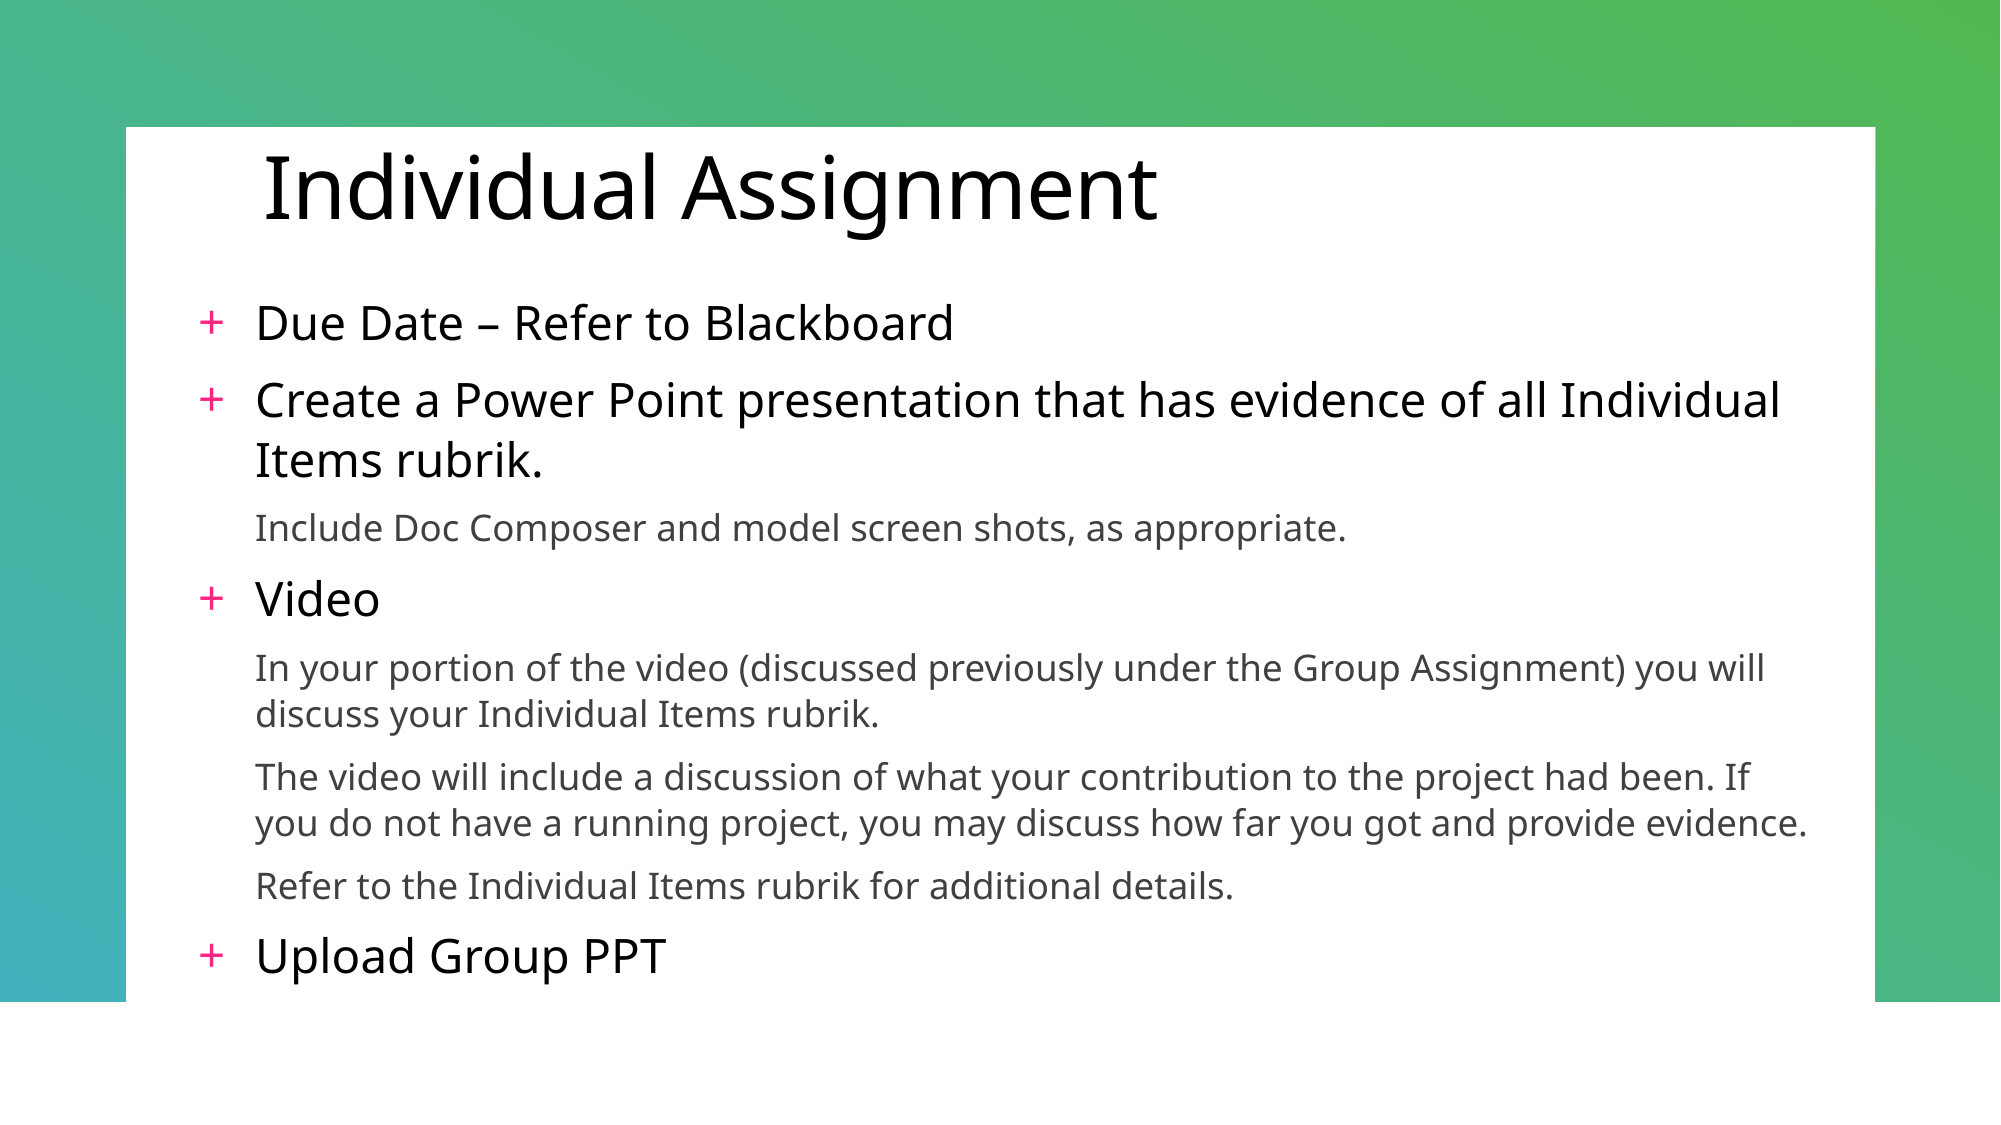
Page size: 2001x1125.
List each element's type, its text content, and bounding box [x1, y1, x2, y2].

title Individual Assignment [248, 132, 1749, 267]
list Due Date – Refer to Blackboard Create a Power Point presentation that has evidence of all Individual Items rubrik. Include Doc Composer and model screen shots, as appropriate. Video In your portion of the video (discussed previously under the Group Assignment) you will discuss your Individual Items rubrik. The video will include a discussion of what your contribution to the project had been. If you do not have a running project, you may discuss how far you got and provide evidence. Refer to the Individual Items rubrik for additional details. Upload Group PPT [183, 282, 1828, 1001]
